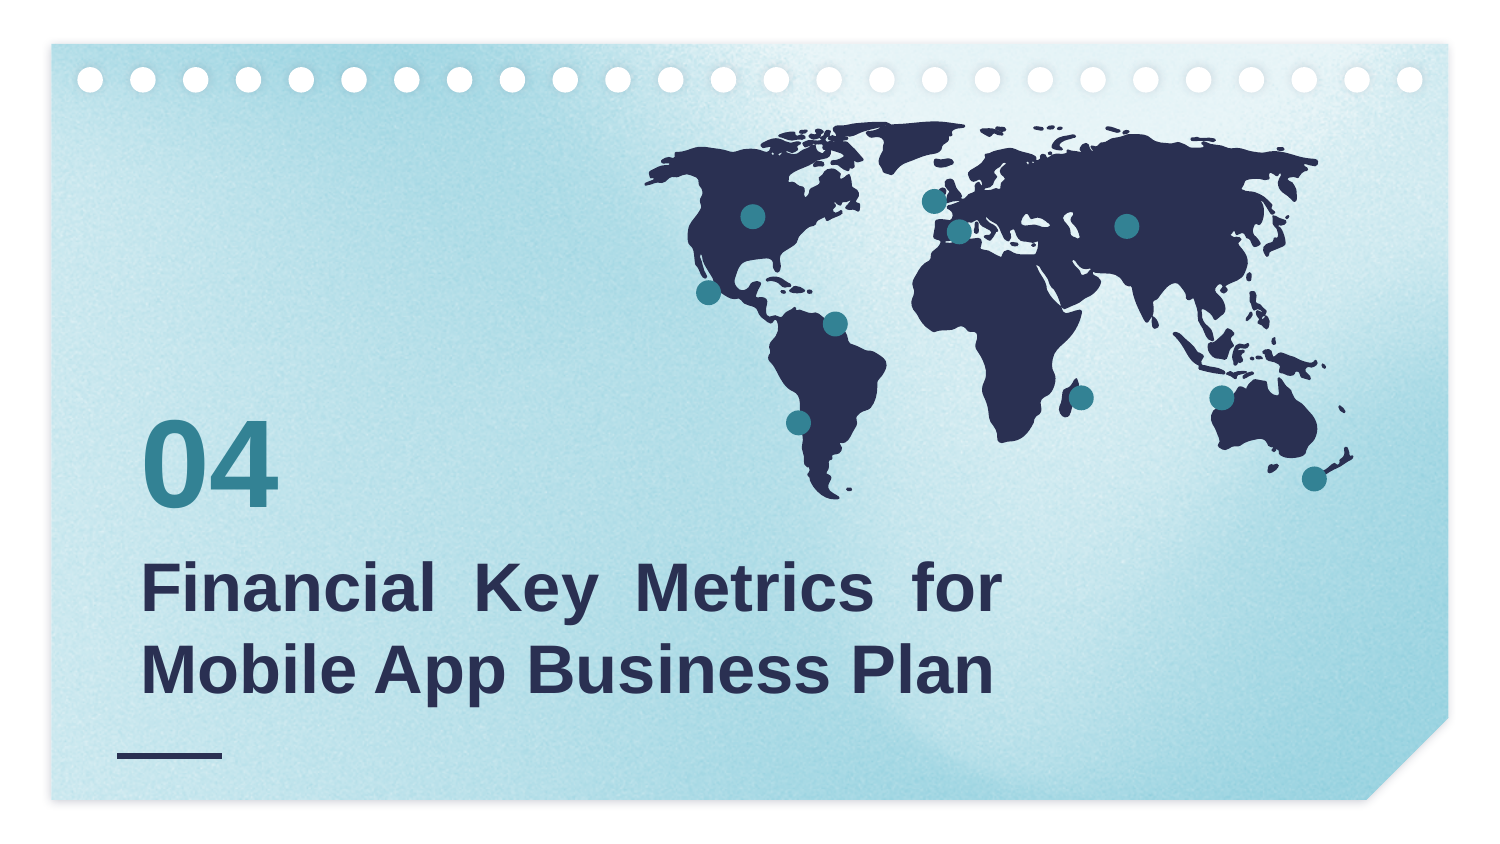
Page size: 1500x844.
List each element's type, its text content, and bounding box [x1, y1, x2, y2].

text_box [643, 121, 1354, 500]
title 04 [125, 378, 305, 536]
picture [51, 43, 1449, 800]
title Financial Key Metrics for Mobile App Business Plan [125, 552, 1019, 723]
